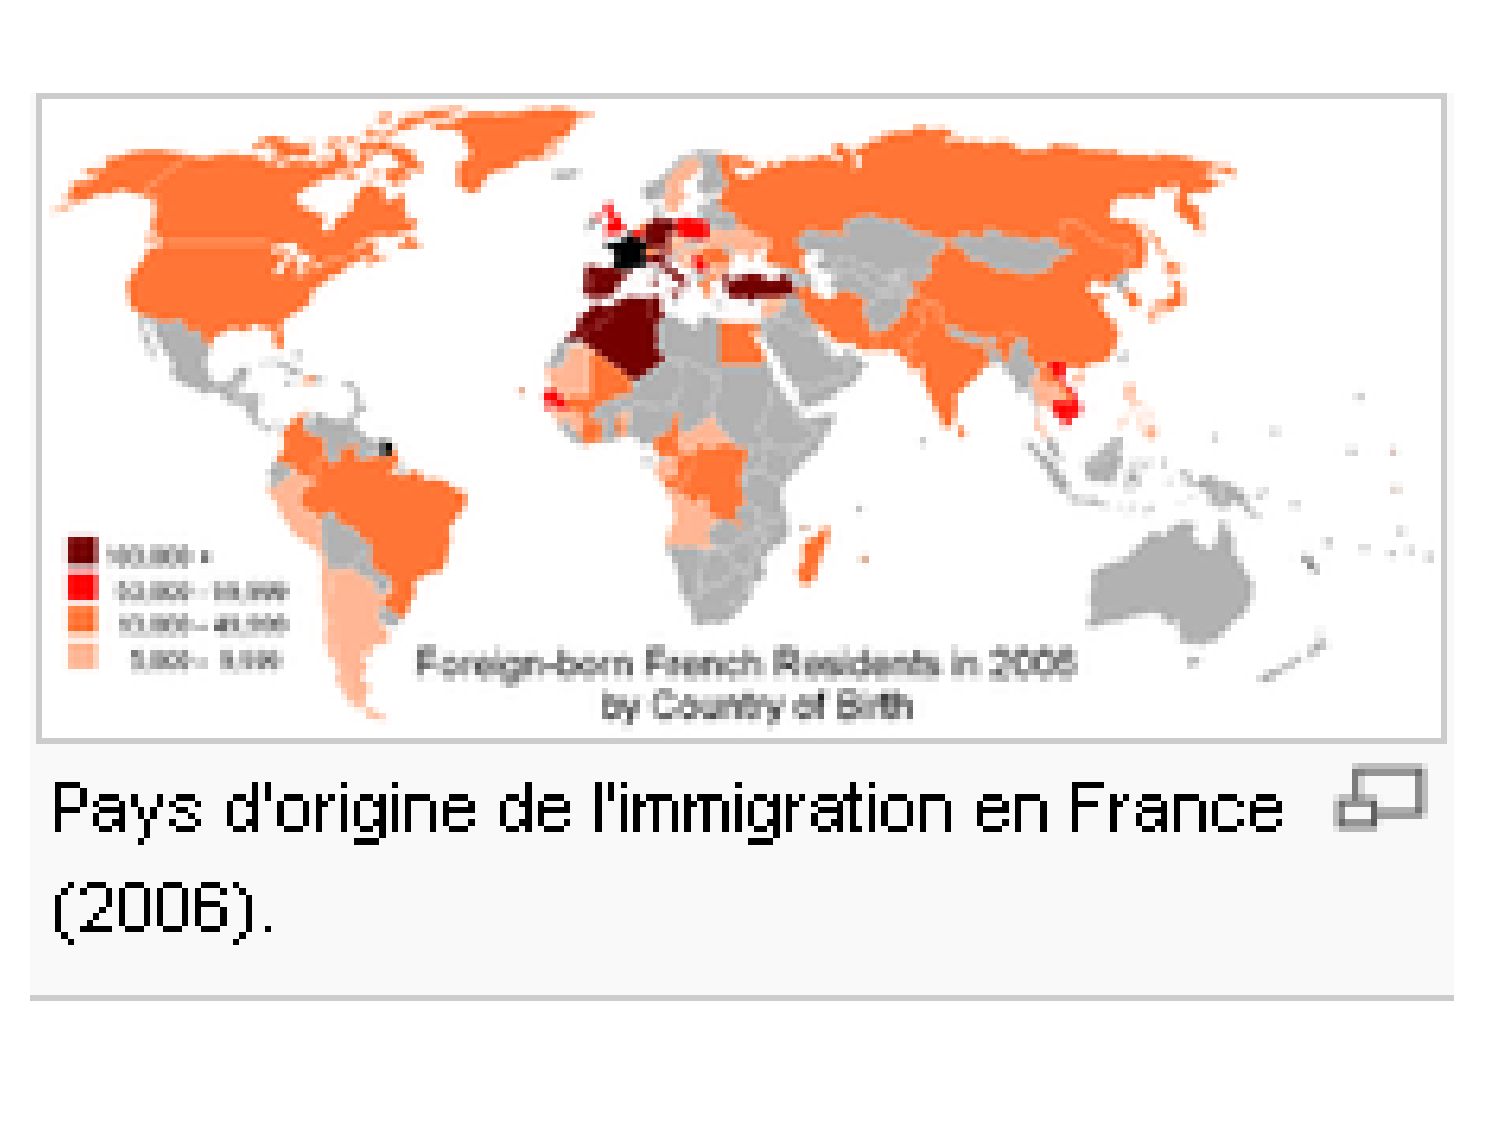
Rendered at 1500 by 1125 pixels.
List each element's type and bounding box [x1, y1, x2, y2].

picture [30, 93, 1454, 1008]
